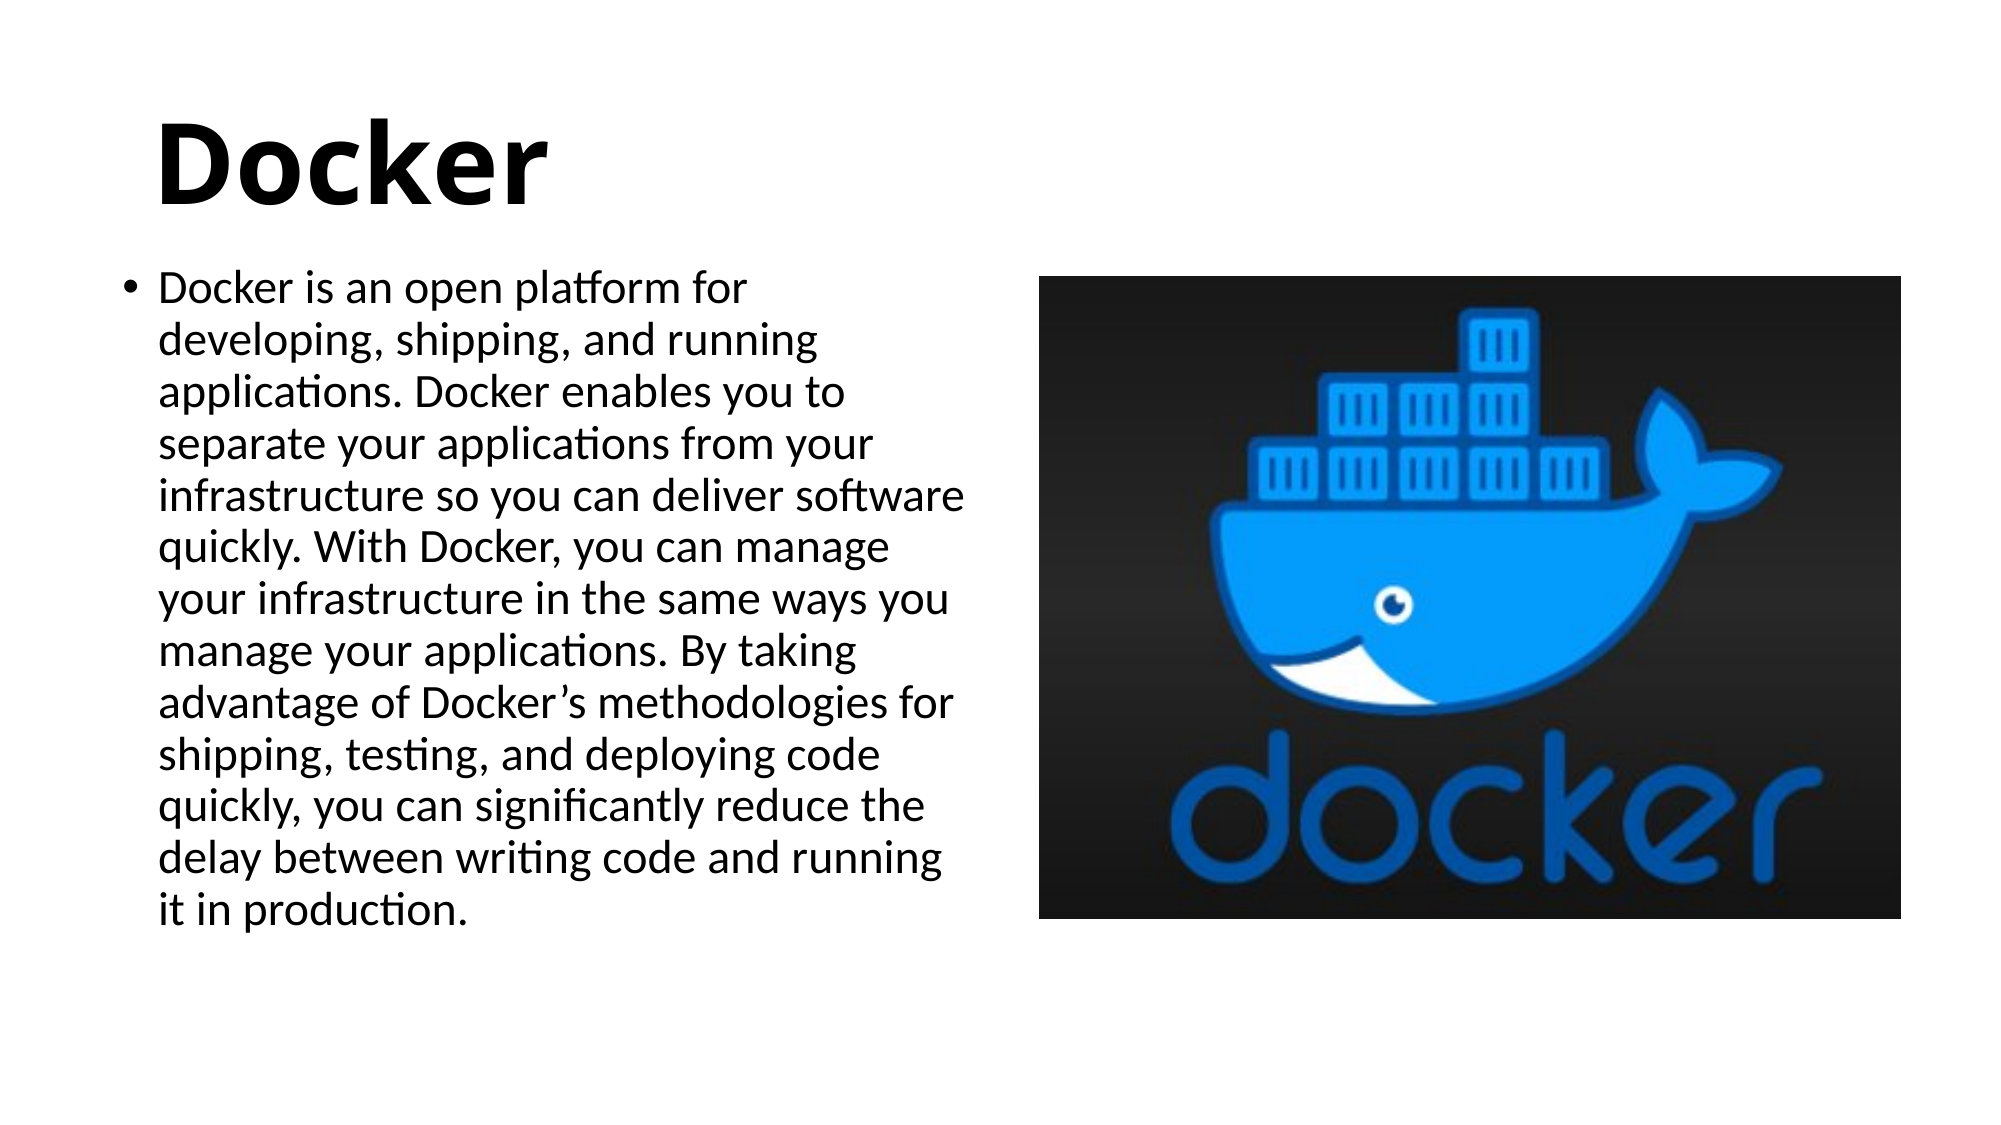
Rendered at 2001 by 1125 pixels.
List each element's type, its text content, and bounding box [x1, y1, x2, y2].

picture [1039, 276, 1901, 919]
list Docker is an open platform for developing, shipping, and running applications. Docker enables you to separate your applications from your infrastructure so you can deliver software quickly. With Docker, you can manage your infrastructure in the same ways you manage your applications. By taking advantage of Docker’s methodologies for shipping, testing, and deploying code quickly, you can significantly reduce the delay between writing code and running it in production. [107, 255, 986, 969]
title Docker [137, 59, 1863, 278]
